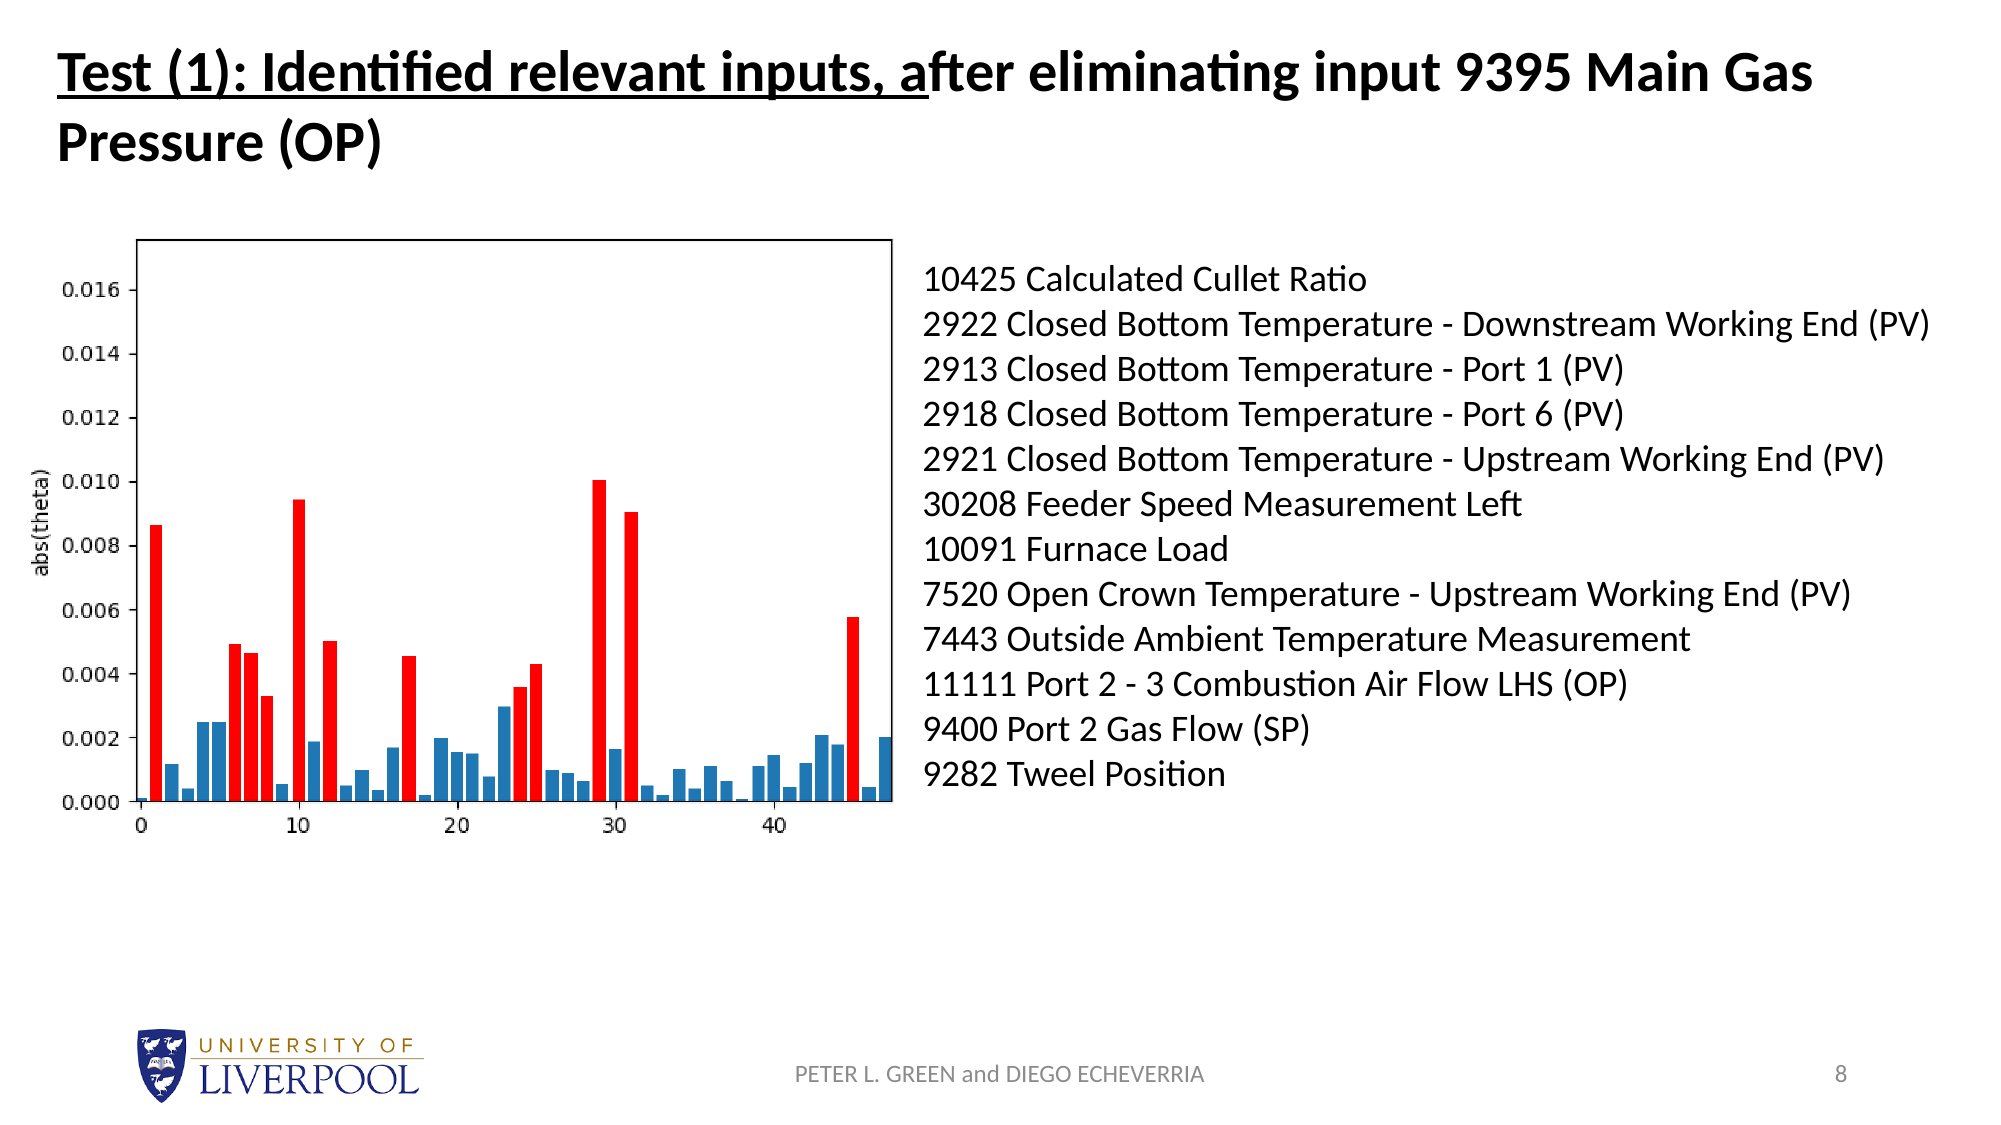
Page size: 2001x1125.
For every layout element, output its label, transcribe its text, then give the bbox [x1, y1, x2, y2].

picture [23, 223, 908, 846]
text_box Test (1): Identified relevant inputs, after eliminating input 9395 Main Gas Pressure (OP) [42, 25, 1863, 181]
footer PETER L. GREEN and DIEGO ECHEVERRIA [662, 1042, 1338, 1103]
picture [137, 1029, 424, 1103]
slide_number 8 [1412, 1042, 1863, 1103]
text_box 10425 Calculated Cullet Ratio 2922 Closed Bottom Temperature - Downstream Working End (PV) 2913 Closed Bottom Temperature - Port 1 (PV) 2918 Closed Bottom Temperature - Port 6 (PV) 2921 Closed Bottom Temperature - Upstream Working End (PV) 30208 Feeder Speed Measurement Left 10091 Furnace Load 7520 Open Crown Temperature - Upstream Working End (PV) 7443 Outside Ambient Temperature Measurement 11111 Port 2 - 3 Combustion Air Flow LHS (OP) 9400 Port 2 Gas Flow (SP) 9282 Tweel Position [908, 246, 1964, 802]
